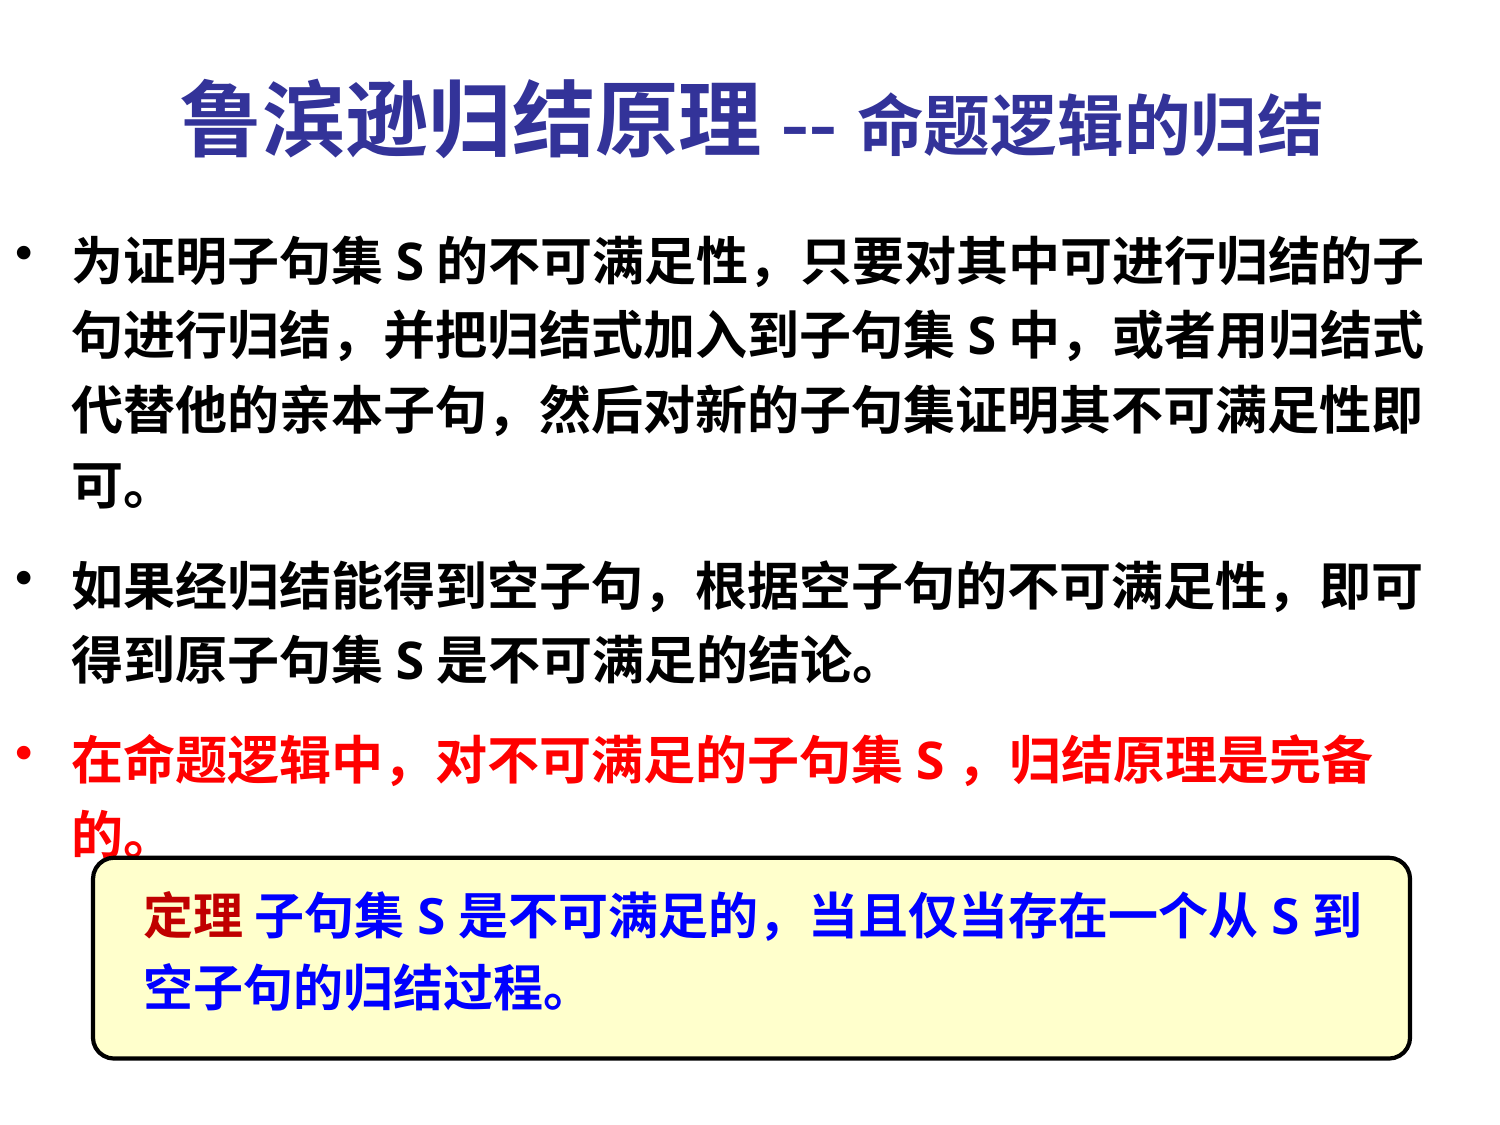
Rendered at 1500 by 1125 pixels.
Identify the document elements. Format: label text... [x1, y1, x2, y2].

title 鲁滨逊归结原理--命题逻辑的归结 [76, 42, 1427, 192]
list 为证明子句集S的不可满足性，只要对其中可进行归结的子句进行归结，并把归结式加入到子句集S中，或者用归结式代替他的亲本子句，然后对新的子句集证明其不可满足性即可。 如果经归结能得到空子句，根据空子句的不可满足性，即可得到原子句集S是不可满足的结论。 在命题逻辑中，对不可满足的子句集S，归结原理是完备的。 [0, 208, 1459, 1118]
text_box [92, 857, 1411, 1059]
